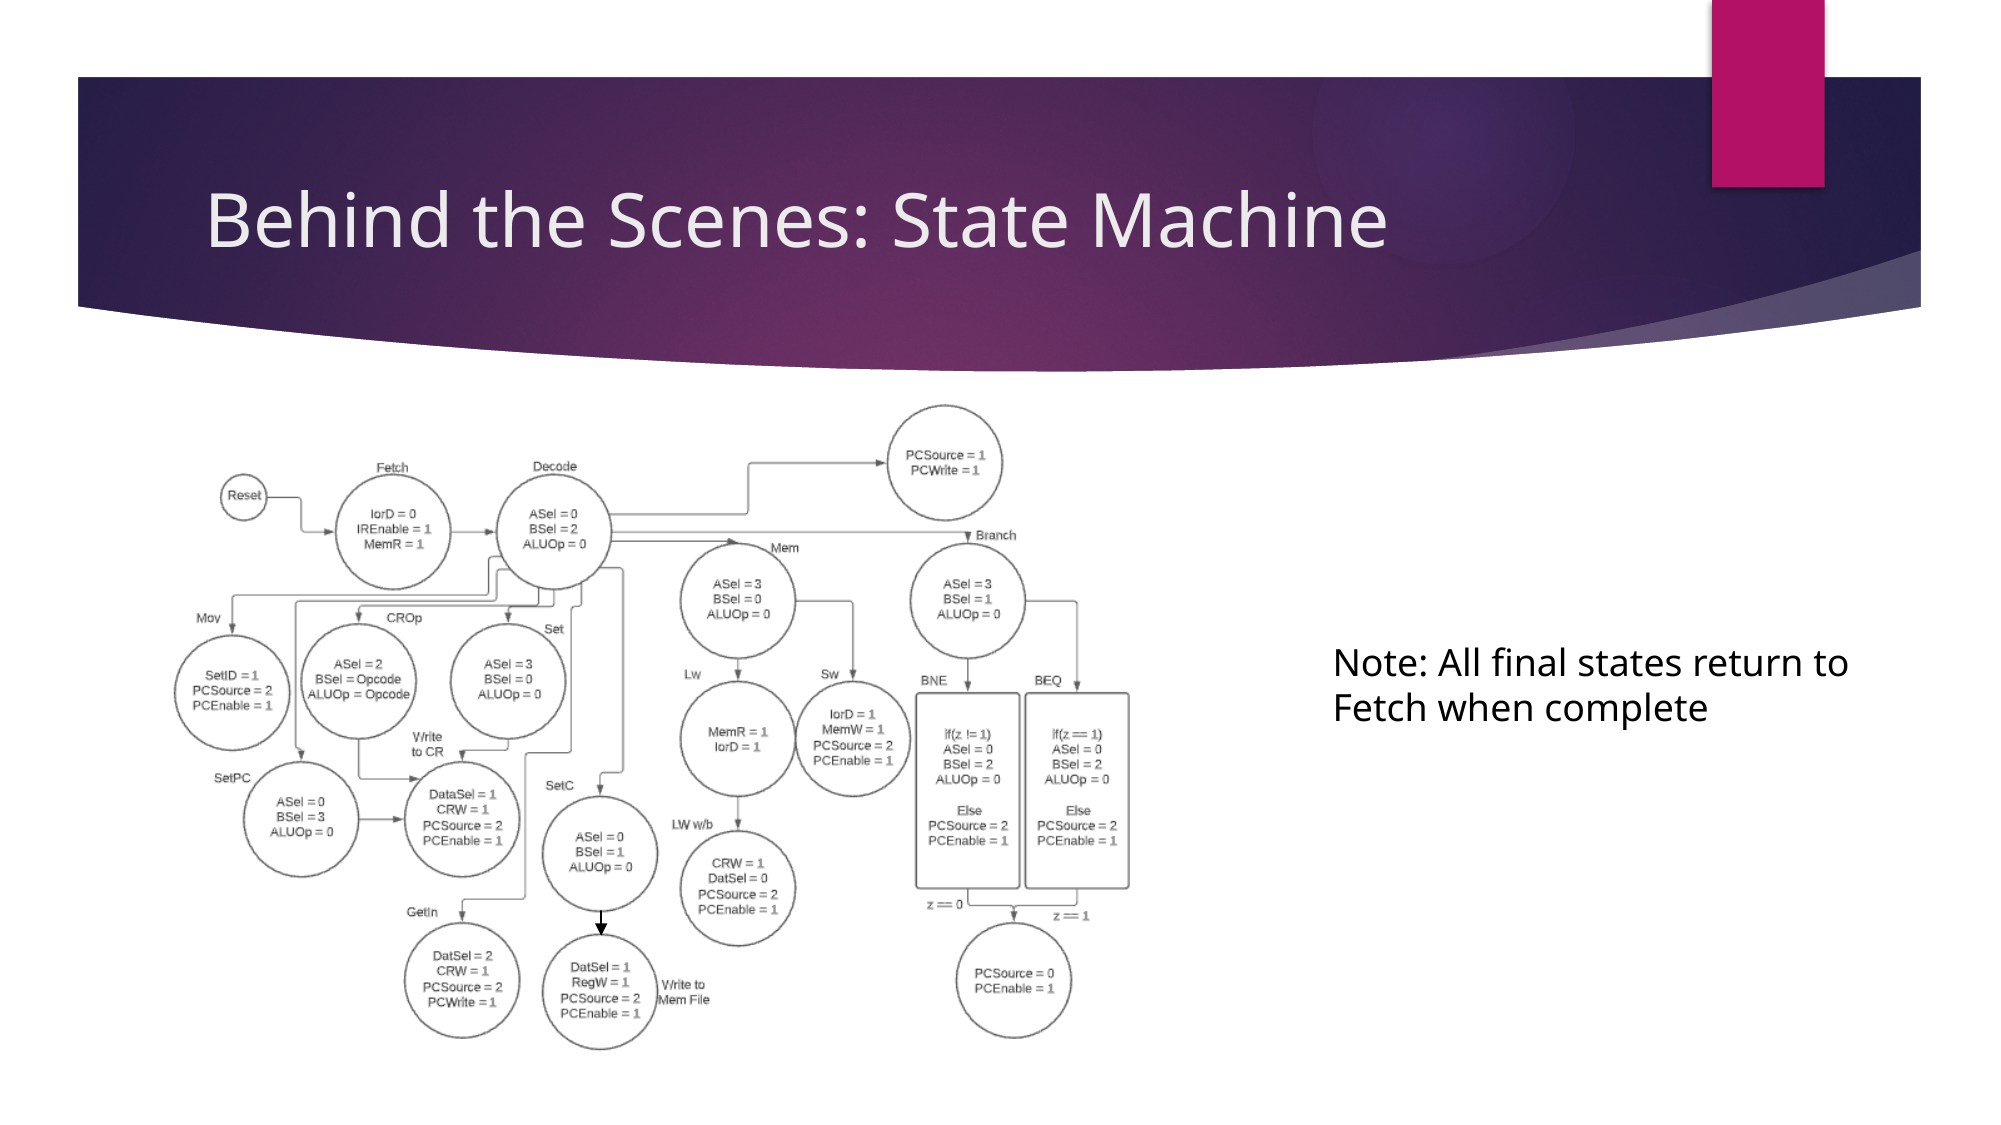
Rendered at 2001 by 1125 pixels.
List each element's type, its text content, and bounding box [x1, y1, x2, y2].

title Behind the Scenes: State Machine [189, 159, 1627, 276]
text_box Note: All final states return to Fetch when complete [1317, 632, 1923, 737]
picture [164, 393, 1140, 1094]
text_box [1145, 404, 1836, 966]
